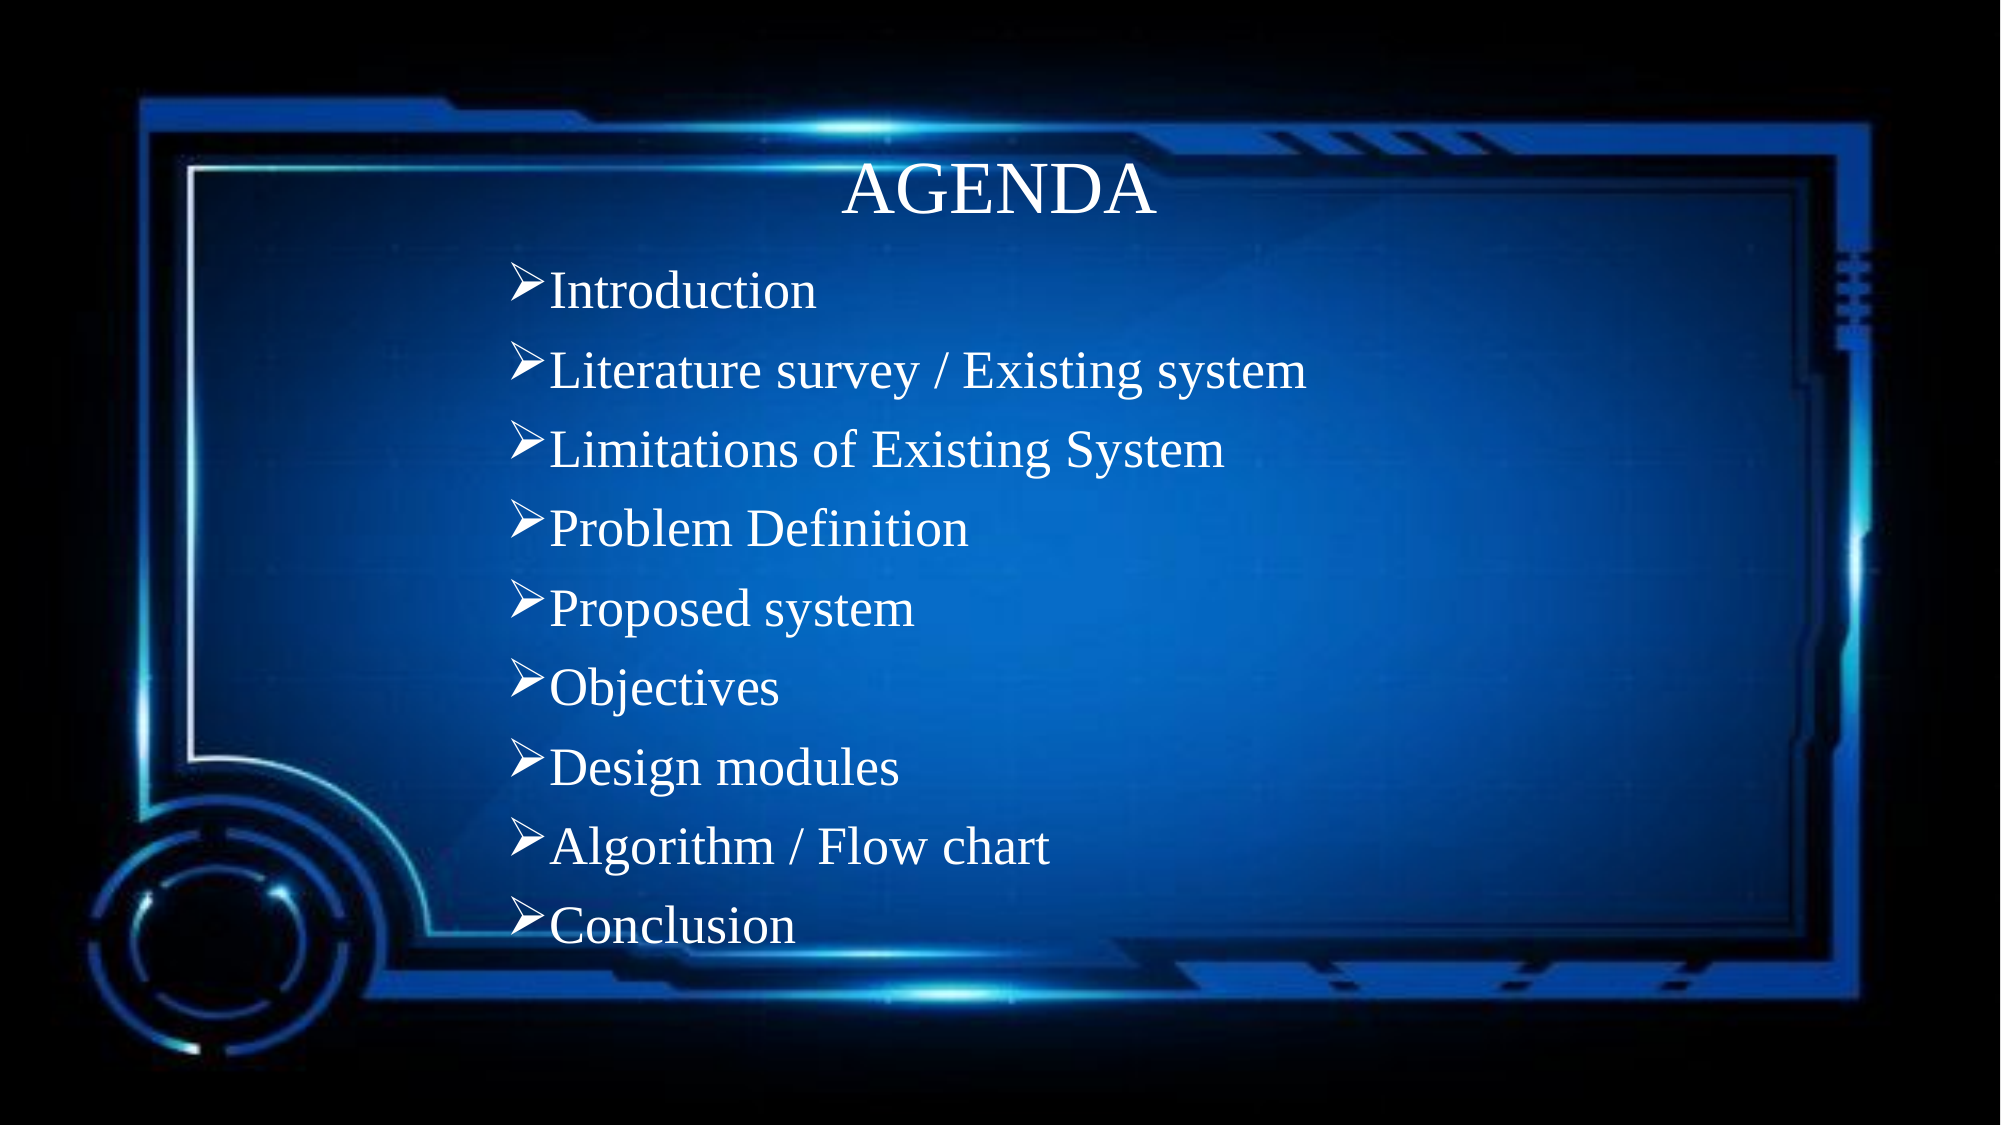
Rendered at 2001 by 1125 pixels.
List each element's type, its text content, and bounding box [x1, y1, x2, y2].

text_box Introduction Literature survey / Existing system Limitations of Existing System Problem Definition Proposed system Objectives Design modules Algorithm / Flow chart Conclusion [491, 254, 1509, 1007]
text_box AGENDA [324, 129, 1675, 237]
picture [0, 0, 2001, 1125]
